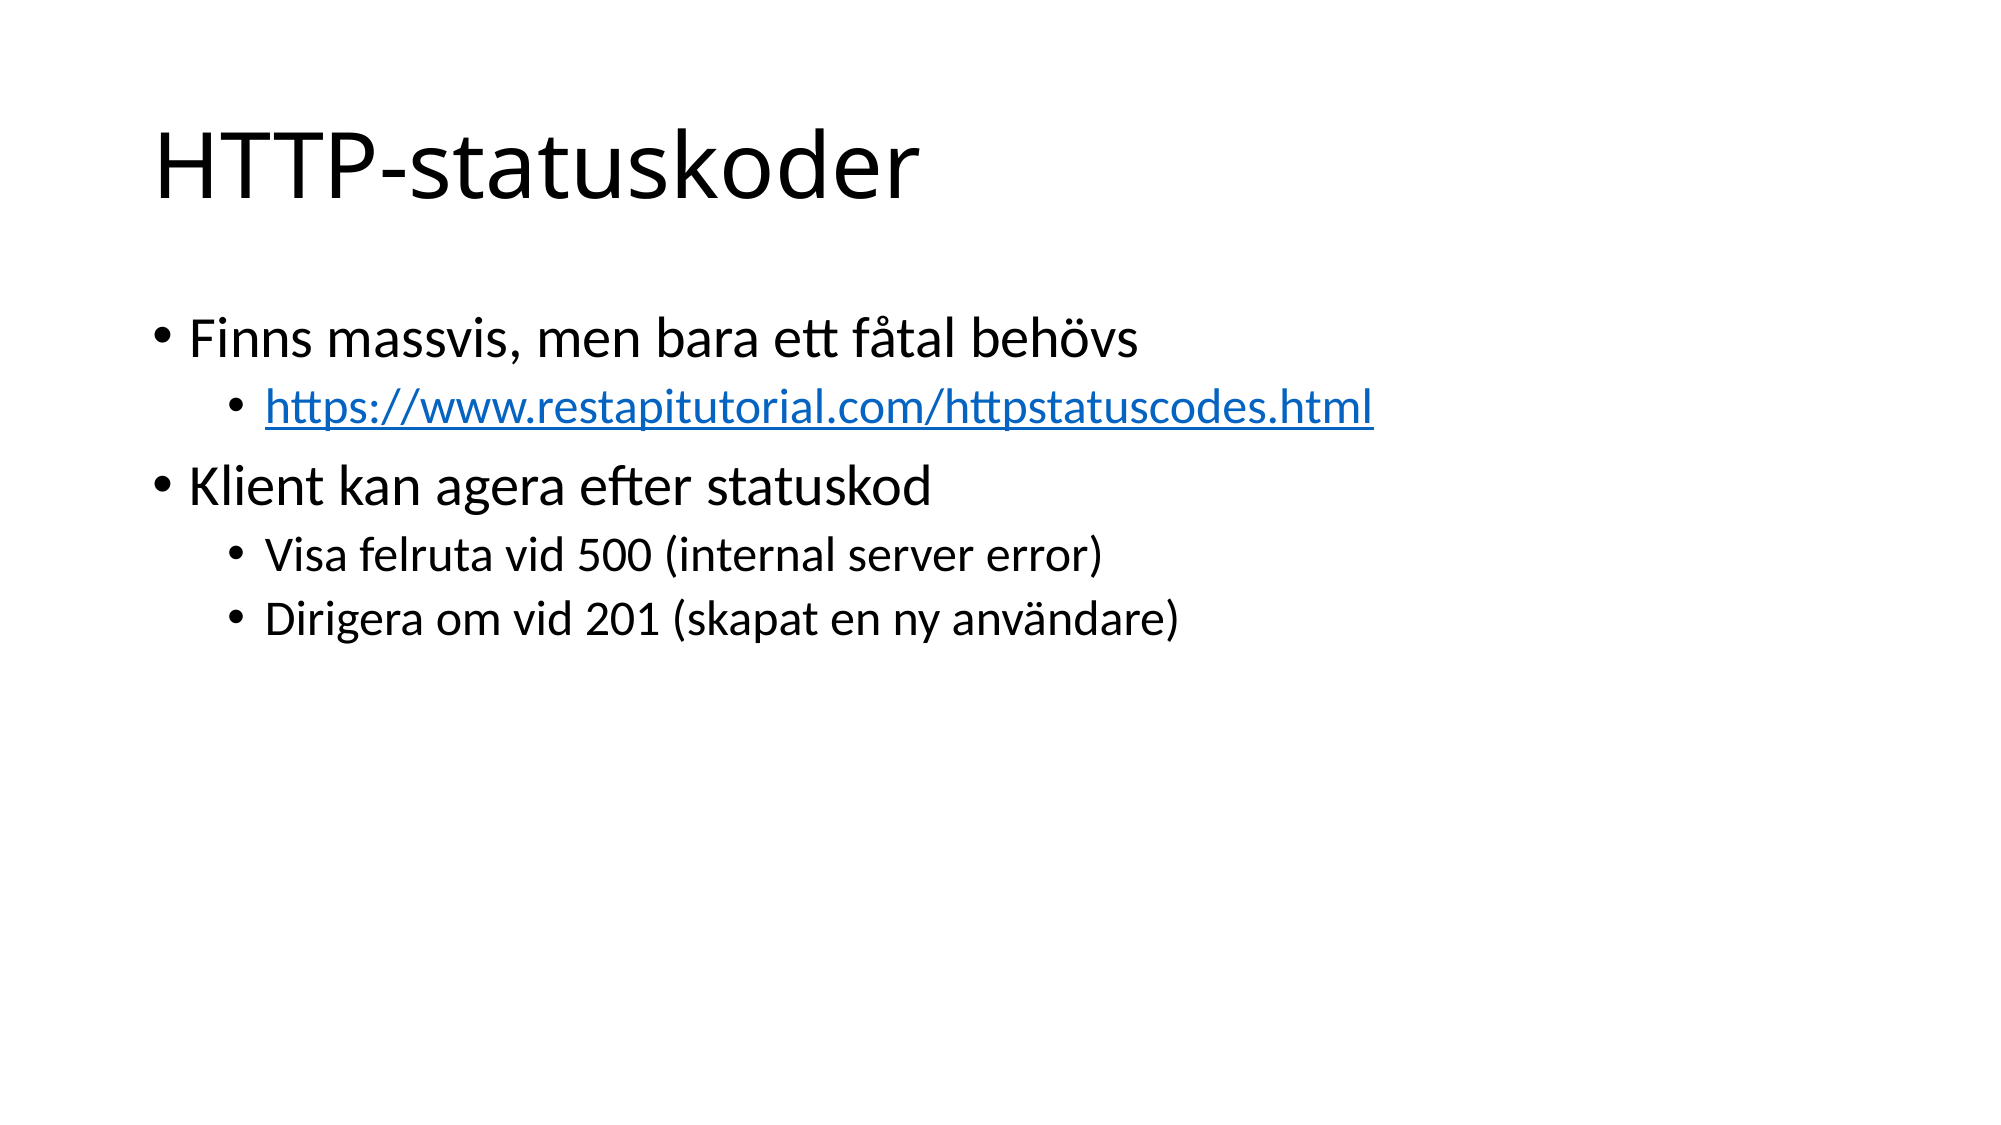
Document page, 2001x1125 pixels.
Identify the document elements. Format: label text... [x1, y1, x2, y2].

title HTTP-statuskoder [137, 59, 1863, 278]
list Finns massvis, men bara ett fåtal behövs https://www.restapitutorial.com/httpstatuscodes.html Klient kan agera efter statuskod Visa felruta vid 500 (internal server error) Dirigera om vid 201 (skapat en ny användare) [137, 299, 1863, 1014]
